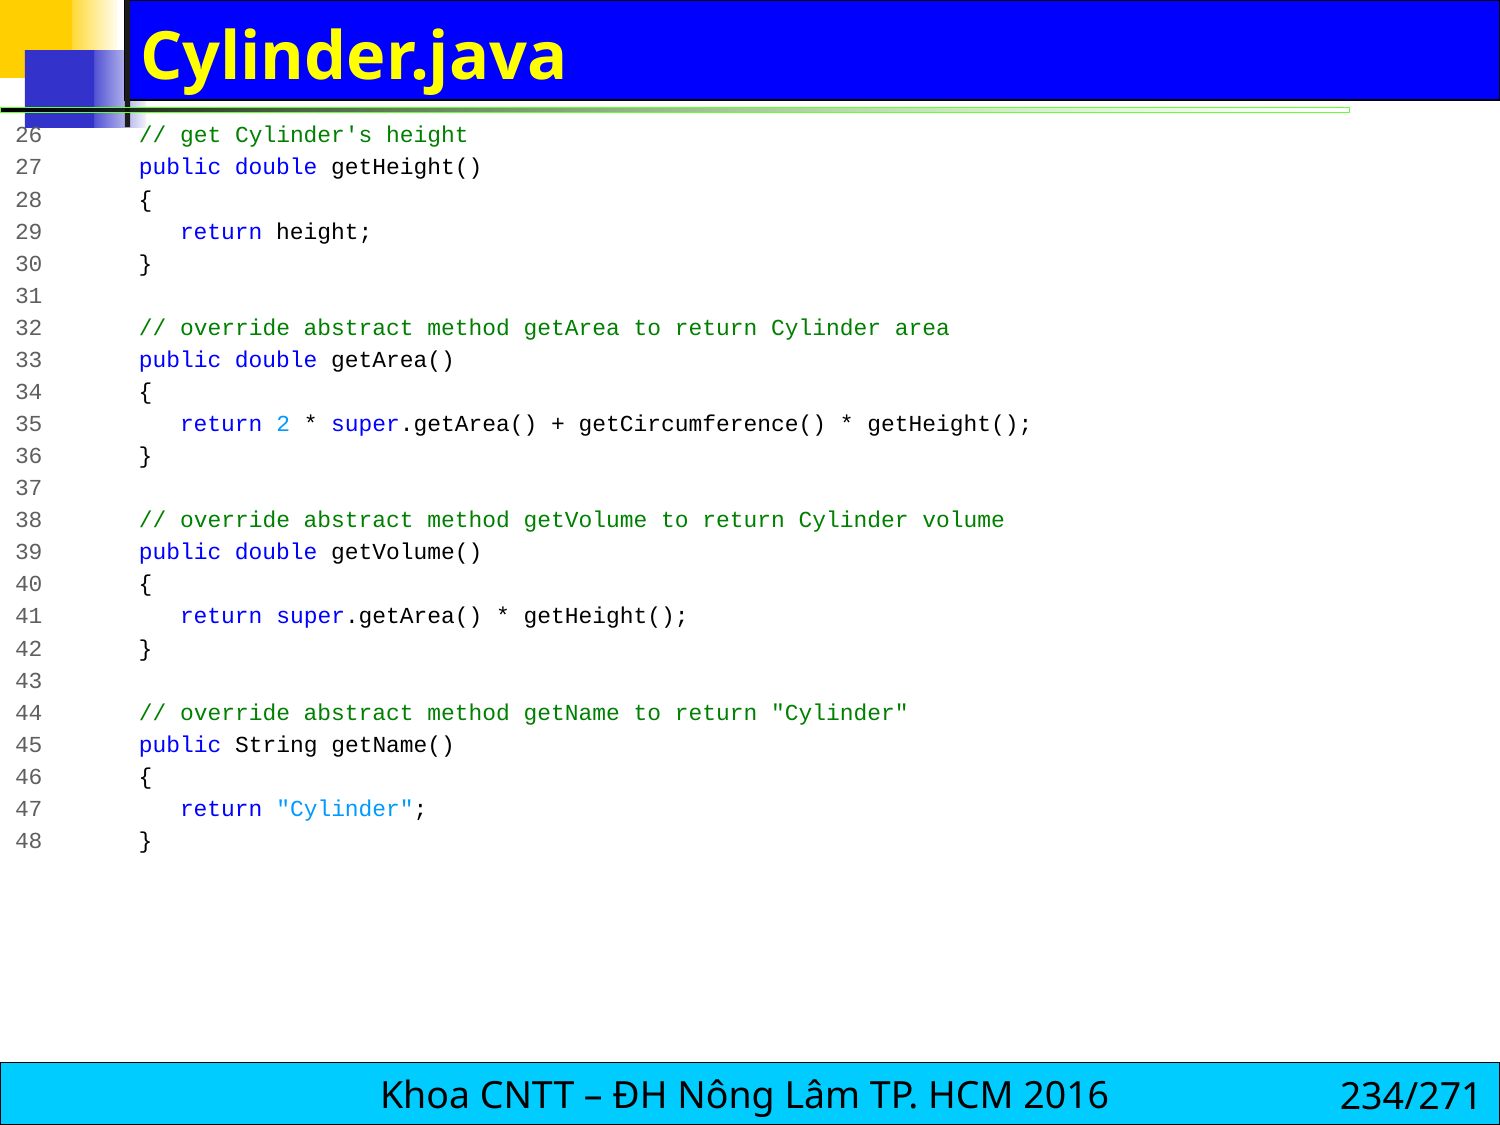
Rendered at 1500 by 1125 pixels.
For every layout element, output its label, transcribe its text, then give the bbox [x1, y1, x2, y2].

title Cylinder.java [124, 12, 1467, 101]
list 26 // get Cylinder's height 27 public double getHeight() 28 { 29 return height; 30 } 31 32 // override abstract method getArea to return Cylinder area 33 public double getArea() 34 { 35 return 2 * super.getArea() + getCircumference() * getHeight(); 36 } 37 38 // override abstract method getVolume to return Cylinder volume 39 public double getVolume() 40 { 41 return super.getArea() * getHeight(); 42 } 43 44 // override abstract method getName to return "Cylinder" 45 public String getName() 46 { 47 return "Cylinder"; 48 } [0, 112, 1500, 1051]
